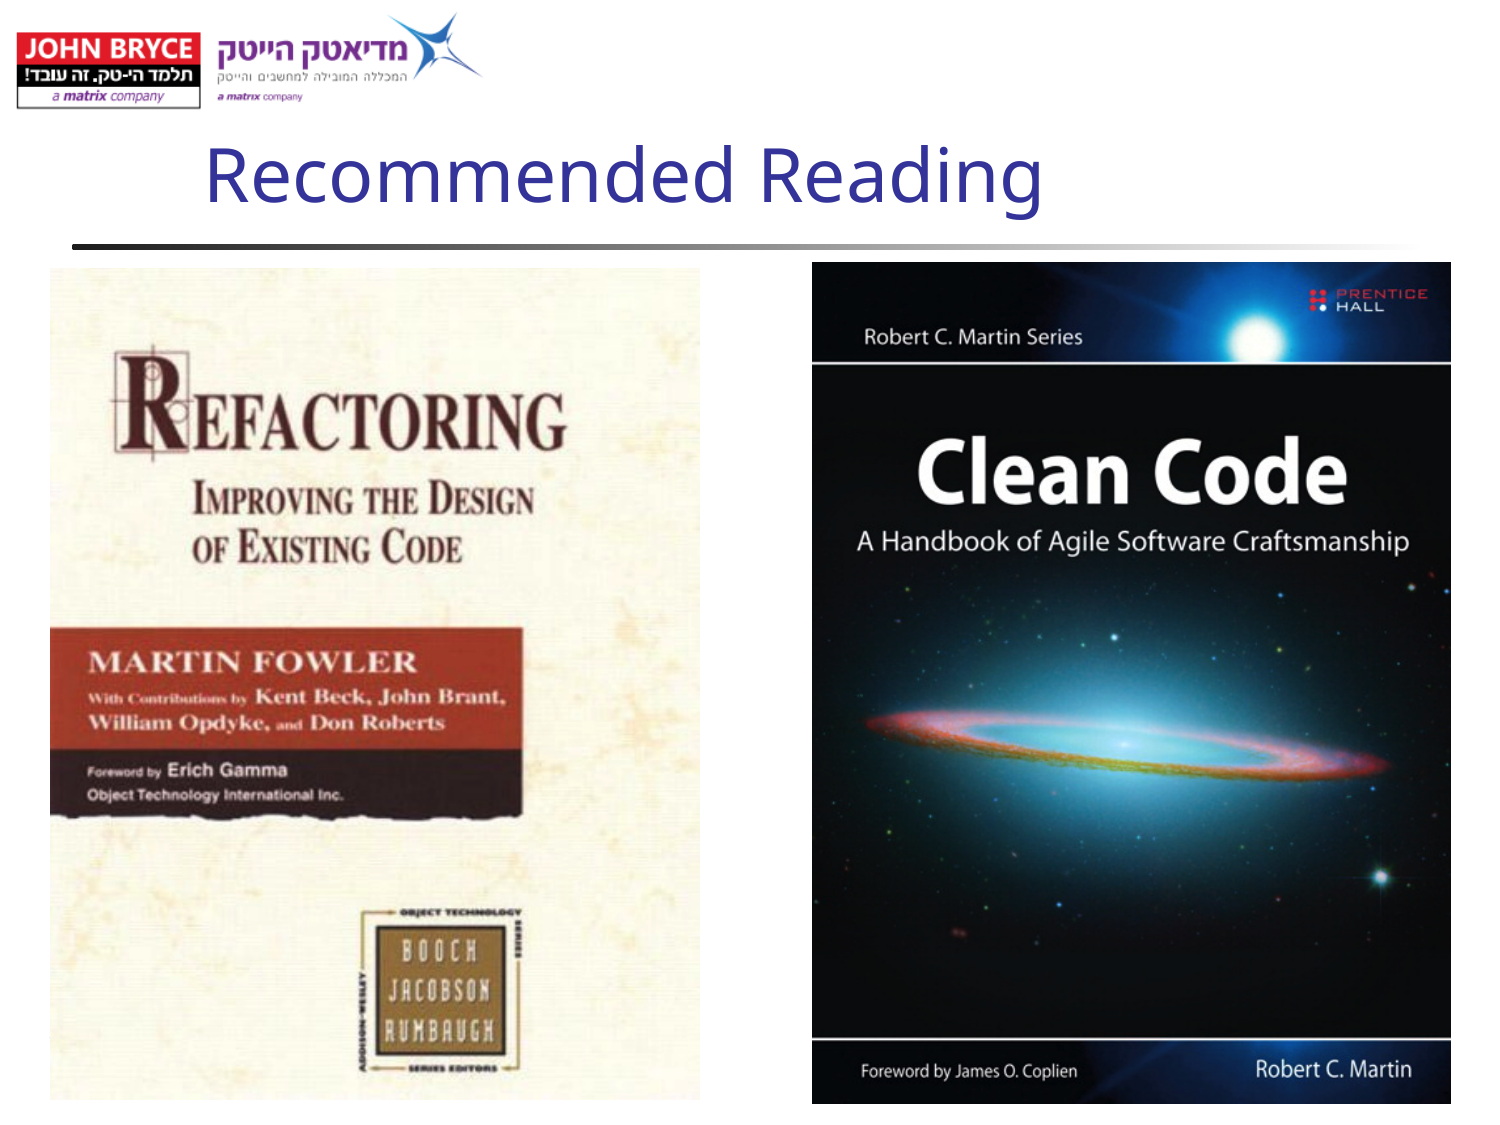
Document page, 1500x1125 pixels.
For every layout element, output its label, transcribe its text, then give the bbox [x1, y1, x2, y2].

picture [812, 262, 1451, 1105]
picture [12, 9, 488, 113]
title Recommended Reading [188, 34, 1426, 226]
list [49, 268, 701, 1101]
